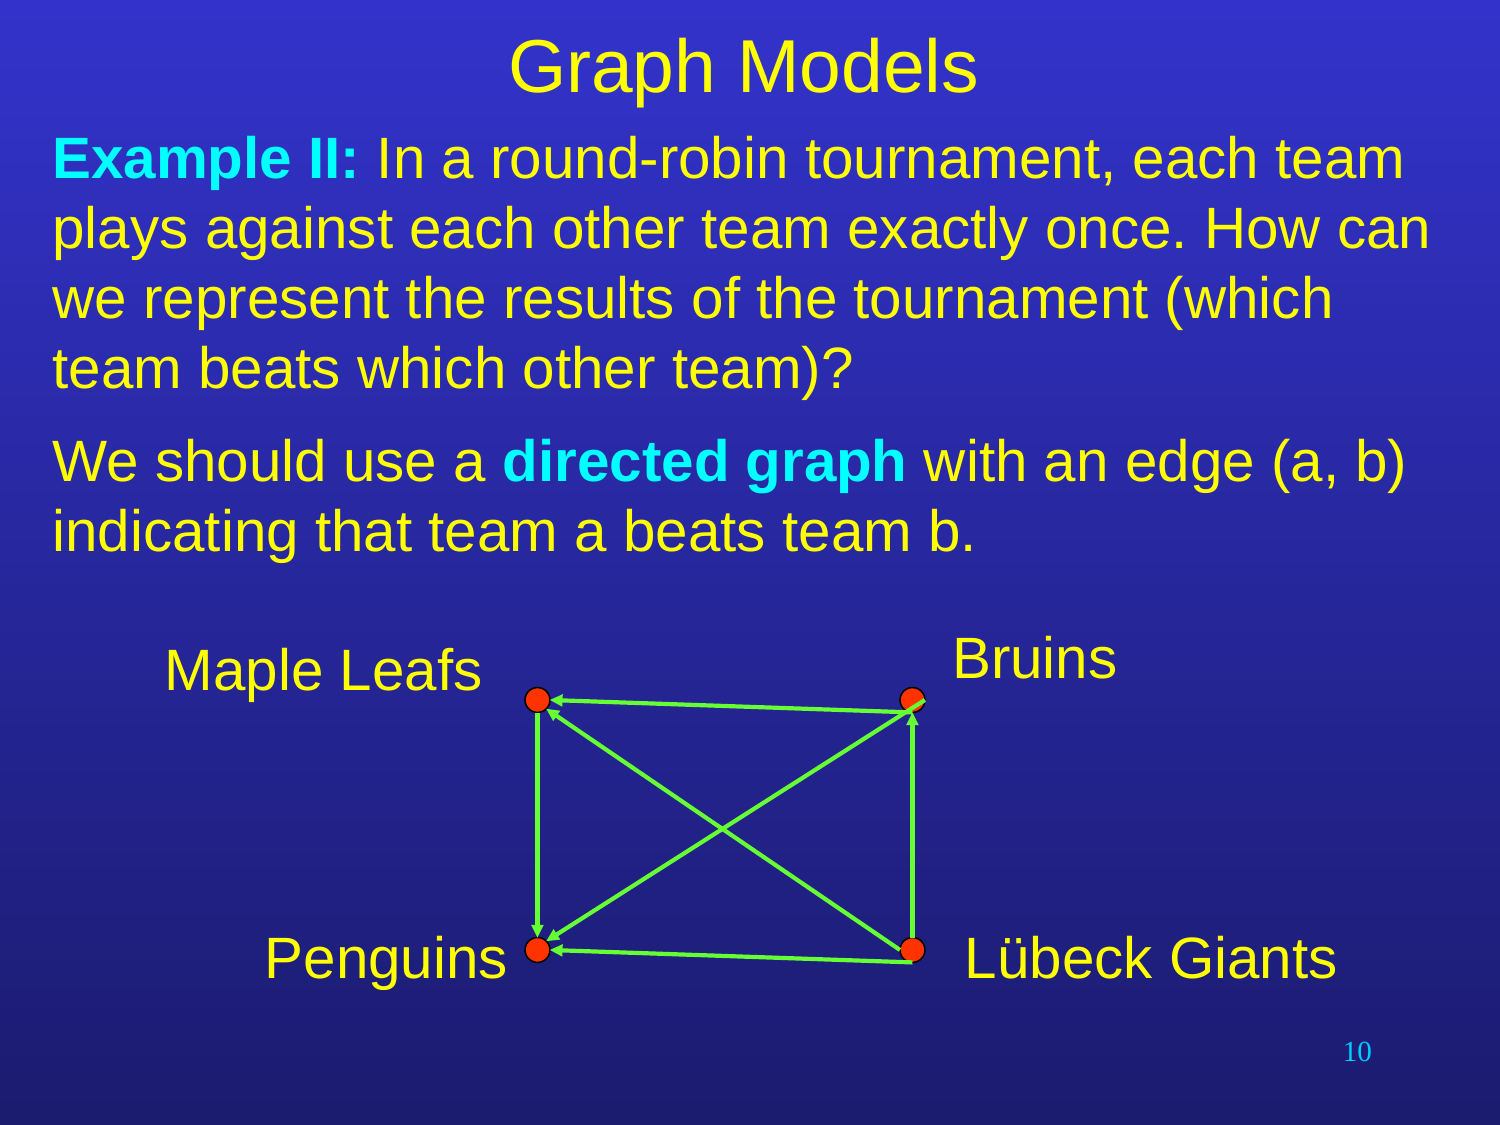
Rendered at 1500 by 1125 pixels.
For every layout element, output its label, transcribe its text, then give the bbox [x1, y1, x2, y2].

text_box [899, 912, 1401, 998]
slide_number 10 [1074, 1024, 1388, 1101]
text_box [899, 612, 1201, 713]
list Example II: In a round-robin tournament, each team plays against each other team exactly once. How can we represent the results of the tournament (which team beats which other team)? We should use a directed graph with an edge (a, b) indicating that team a beats team b. [37, 112, 1476, 588]
title Graph Models [37, 0, 1451, 112]
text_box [546, 708, 904, 942]
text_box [249, 912, 551, 998]
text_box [149, 624, 551, 713]
